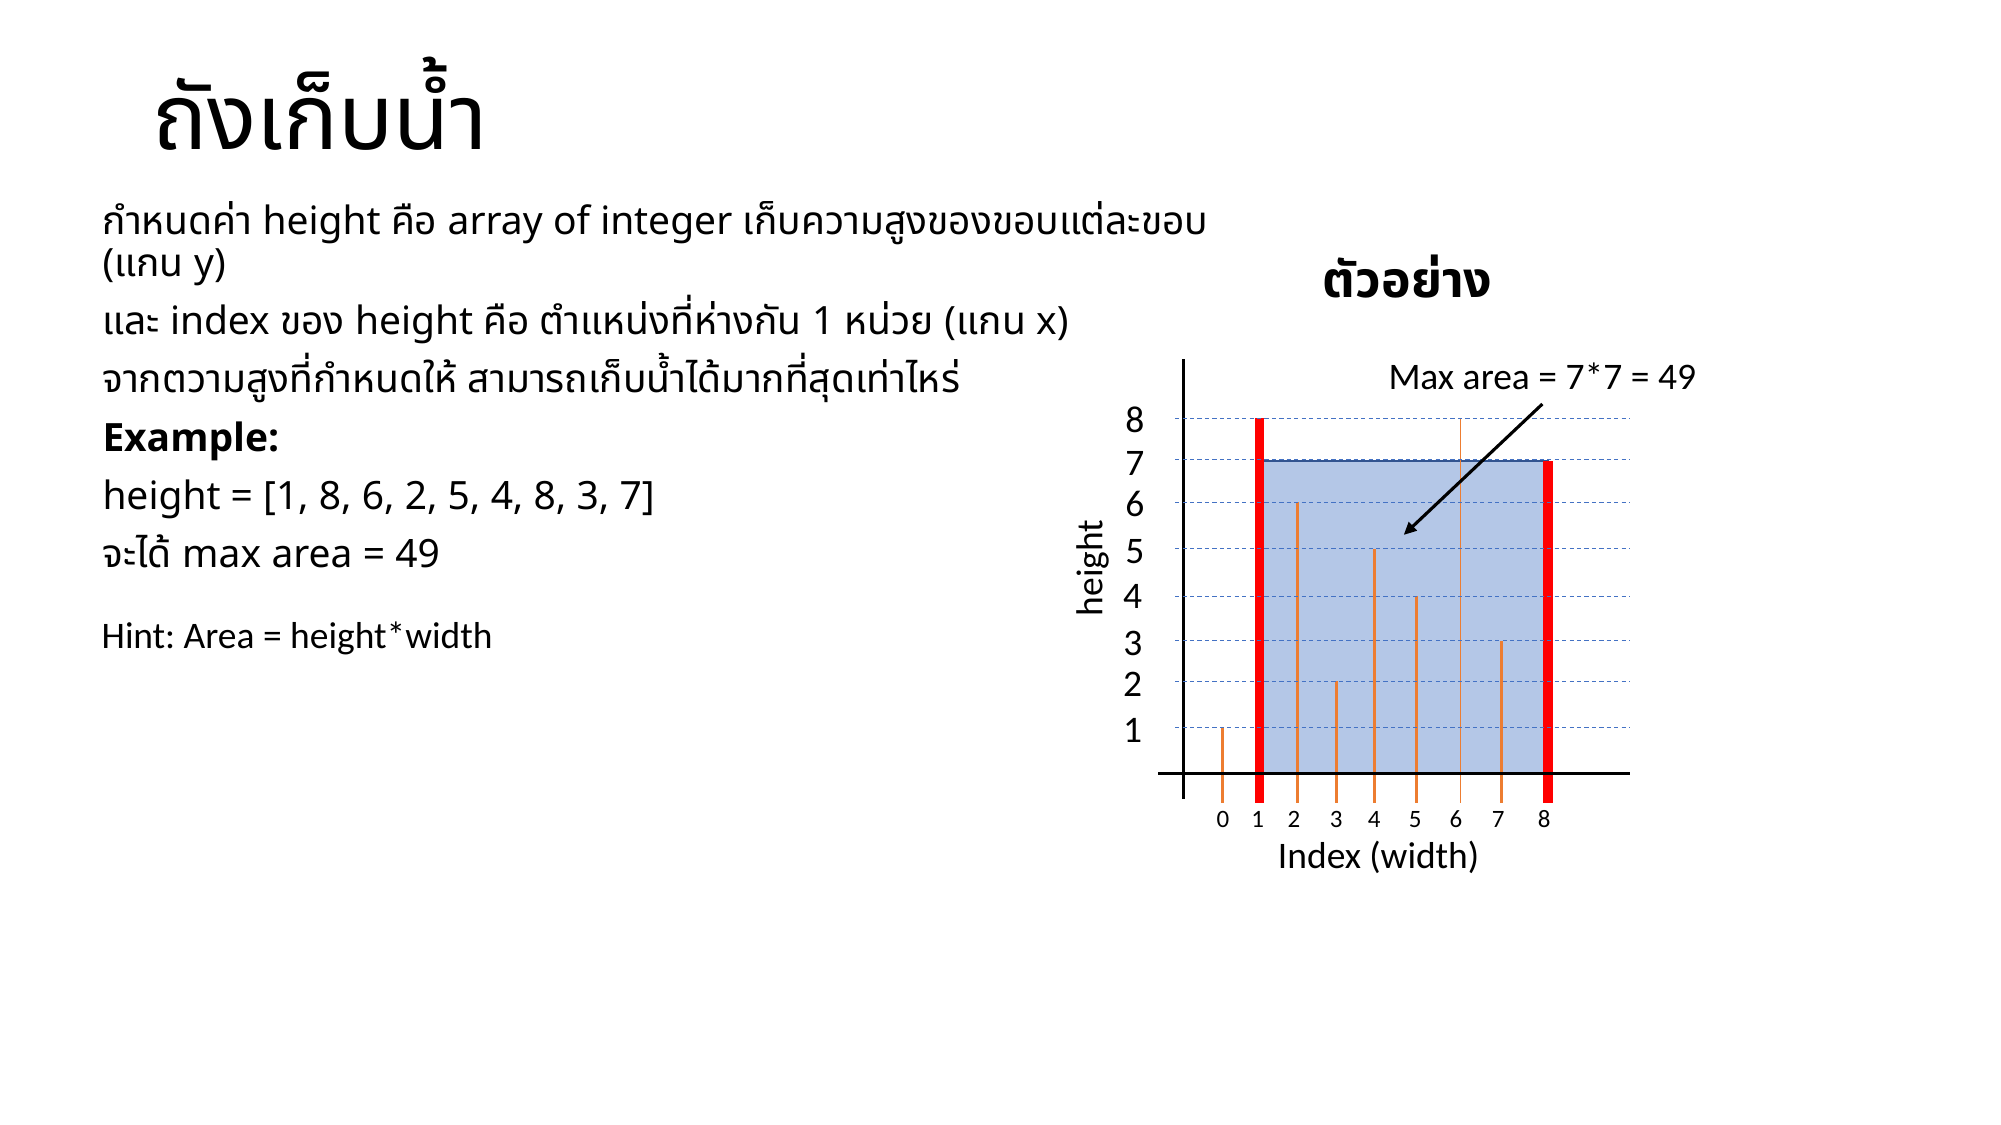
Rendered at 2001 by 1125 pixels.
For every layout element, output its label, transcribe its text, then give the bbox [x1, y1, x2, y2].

text_box Hint: Area = height*width [86, 603, 575, 663]
title ถังเก็บน้ำ [137, 59, 1863, 181]
text_box ตัวอย่าง [1091, 240, 1724, 315]
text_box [1057, 344, 1759, 885]
list กำหนดค่า height คือ array of integer เก็บความสูงของขอบแต่ละขอบ (แกน y) และ index ของ height คือ ตำแหน่งที่ห่างกัน 1 หน่วย (แกน x) จากตวามสูงที่กำหนดให้ สามารถเก็บน้ำได้มากที่สุดเท่าไหร่ Example: height = [1, 8, 6, 2, 5, 4, 8, 3, 7] จะได้ max area = 49 [87, 193, 1231, 588]
